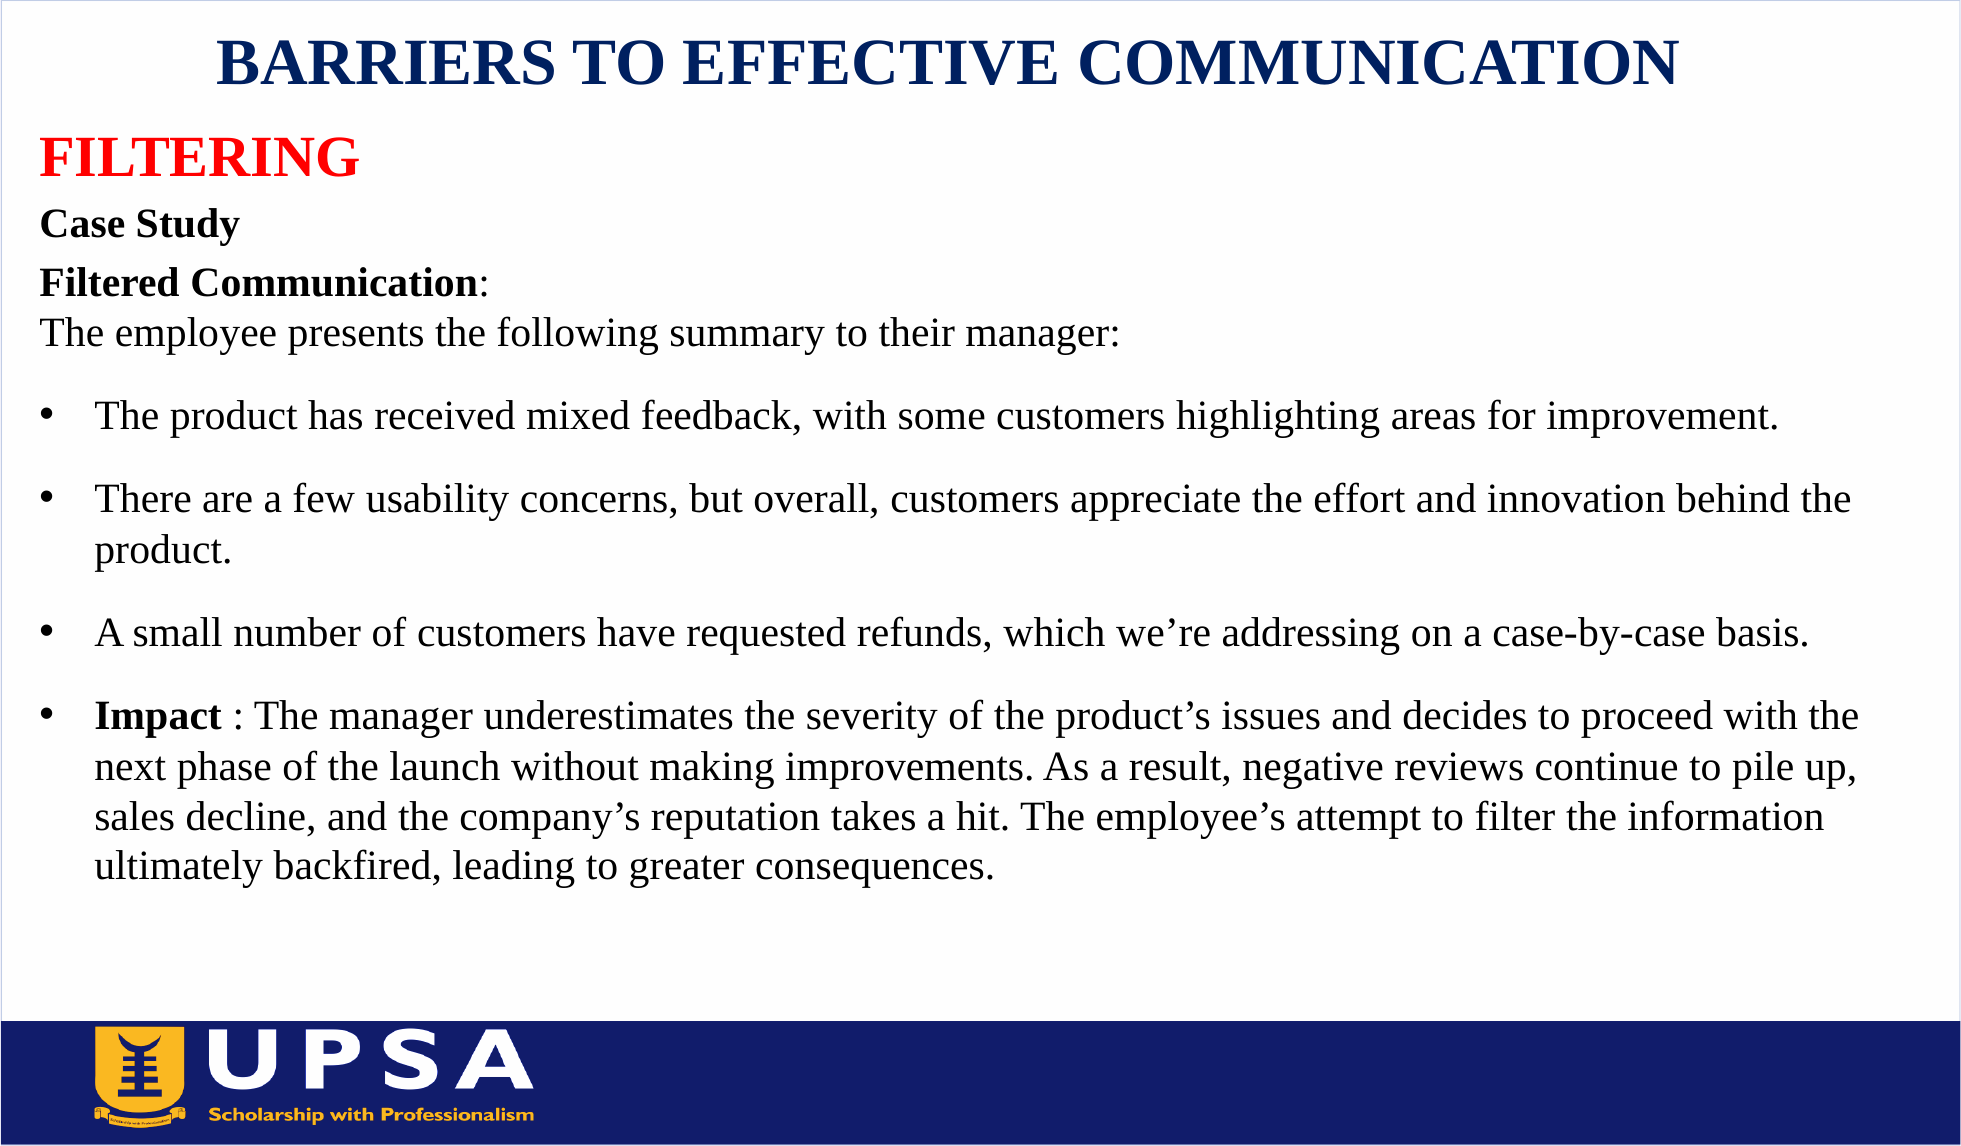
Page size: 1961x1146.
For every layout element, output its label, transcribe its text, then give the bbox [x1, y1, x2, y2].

picture [0, 0, 1961, 1146]
title BARRIERS TO EFFECTIVE COMMUNICATION [55, 10, 1843, 110]
list FILTERING Case Study Filtered Communication: The employee presents the following summary to their manager: The product has received mixed feedback, with some customers highlighting areas for improvement. There are a few usability concerns, but overall, customers appreciate the effort and innovation behind the product. A small number of customers have requested refunds, which we’re addressing on a case-by-case basis. Impact : The manager underestimates the severity of the product’s issues and decides to proceed with the next phase of the launch without making improvements. As a result, negative reviews continue to pile up, sales decline, and the company’s reputation takes a hit. The employee’s attempt to filter the information ultimately backfired, leading to greater consequences. [24, 110, 1906, 986]
